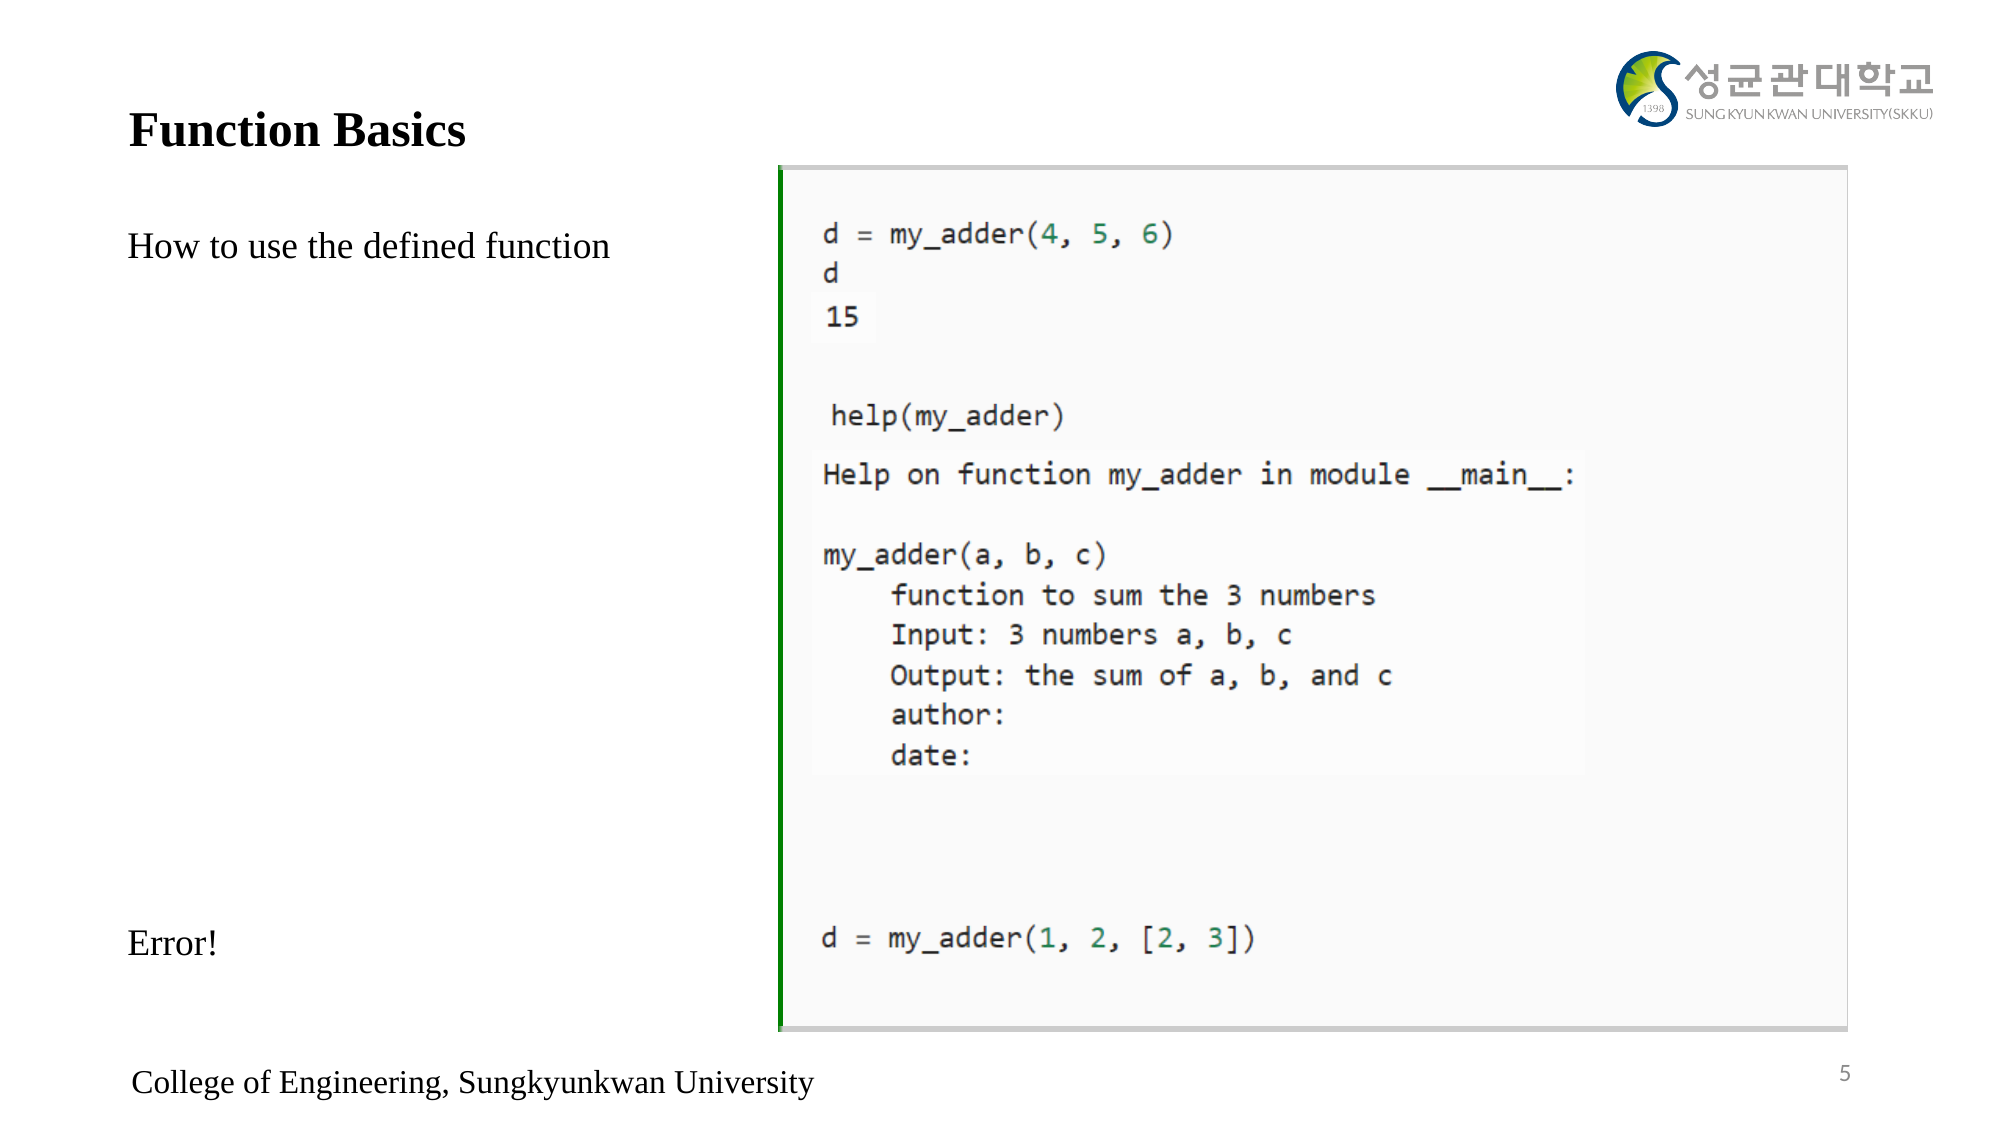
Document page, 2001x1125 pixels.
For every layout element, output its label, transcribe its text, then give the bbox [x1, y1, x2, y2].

text_box How to use the defined function [112, 214, 728, 274]
picture [774, 149, 1855, 1054]
text_box College of Engineering, Sungkyunkwan University [116, 1053, 831, 1108]
text_box Function Basics [114, 88, 482, 164]
text_box Error! [112, 910, 728, 971]
picture [1616, 51, 1933, 127]
slide_number 5 [1416, 1042, 1867, 1102]
